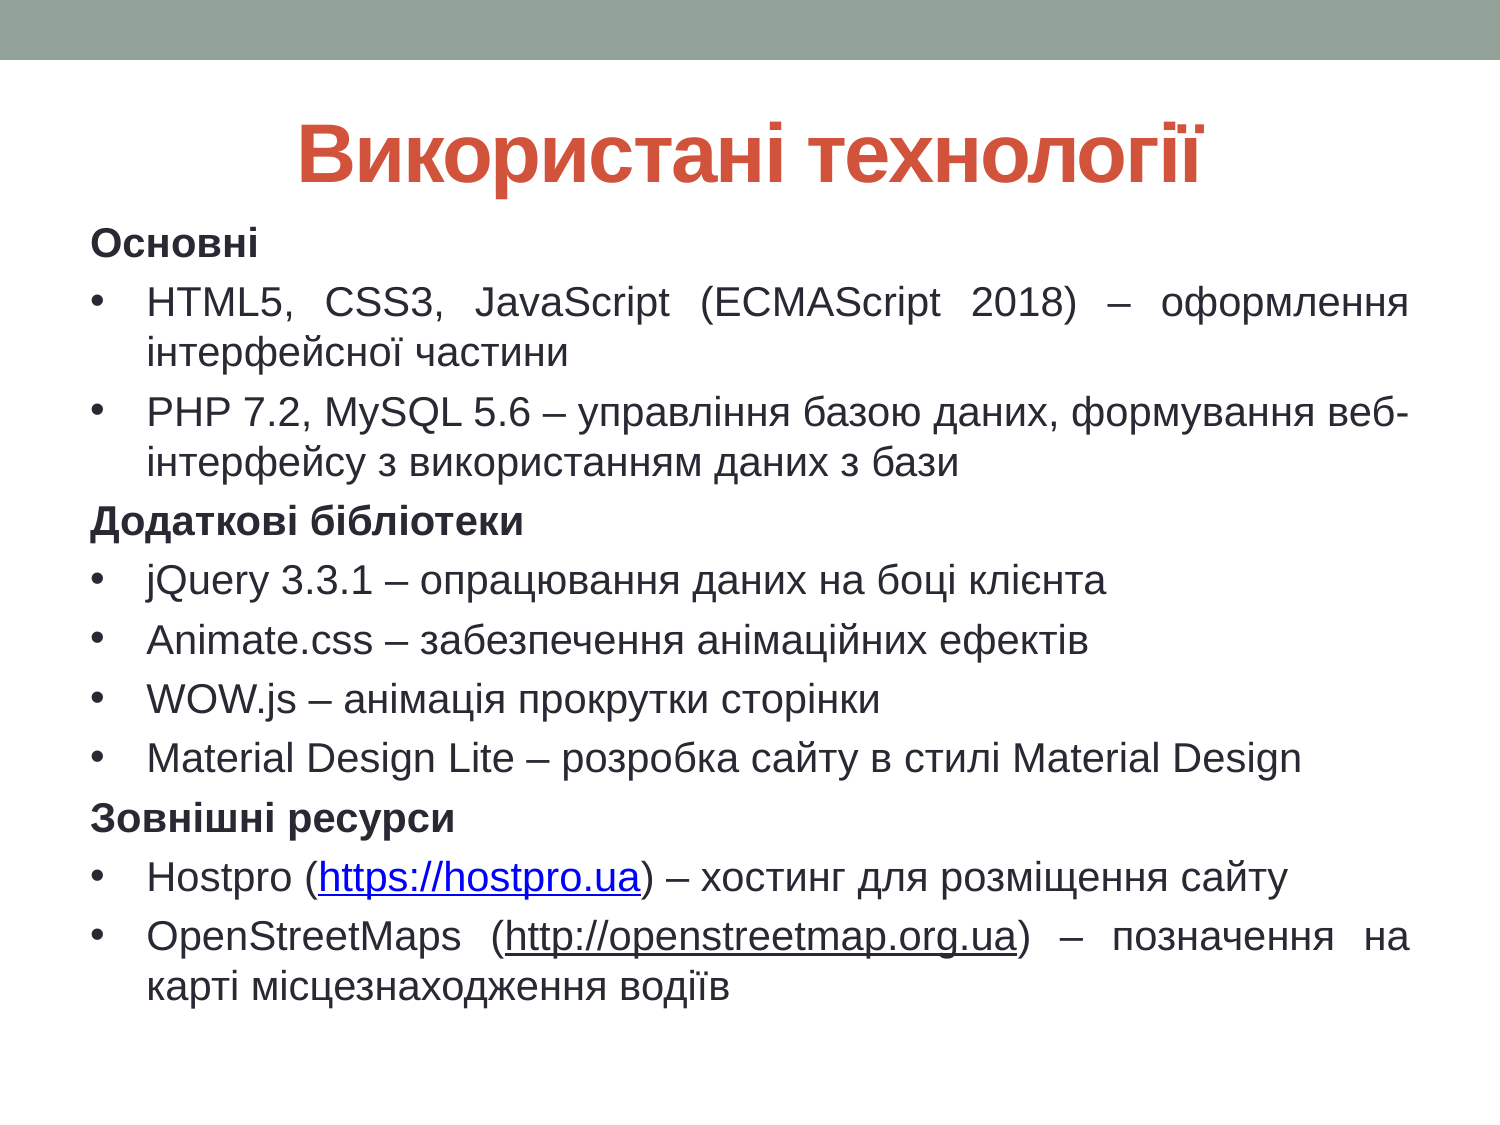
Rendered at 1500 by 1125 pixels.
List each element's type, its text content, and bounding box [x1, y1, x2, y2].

list Основні HTML5, CSS3, JavaScript (ECMAScript 2018) – оформлення інтерфейсної частини PHP 7.2, MySQL 5.6 – управління базою даних, формування веб-інтерфейсу з використанням даних з бази Додаткові бібліотеки jQuery 3.3.1 – опрацювання даних на боці клієнта Animate.css – забезпечення анімаційних ефектів WOW.js – анімація прокрутки сторінки Material Design Lite – розробка сайту в стилі Material Design Зовнішні ресурси Hostpro (https://hostpro.ua) – хостинг для розміщення сайту OpenStreetMaps (http://openstreetmap.org.ua) – позначення на карті місцезнаходження водіїв [75, 208, 1425, 1059]
title Використані технології [75, 68, 1425, 208]
